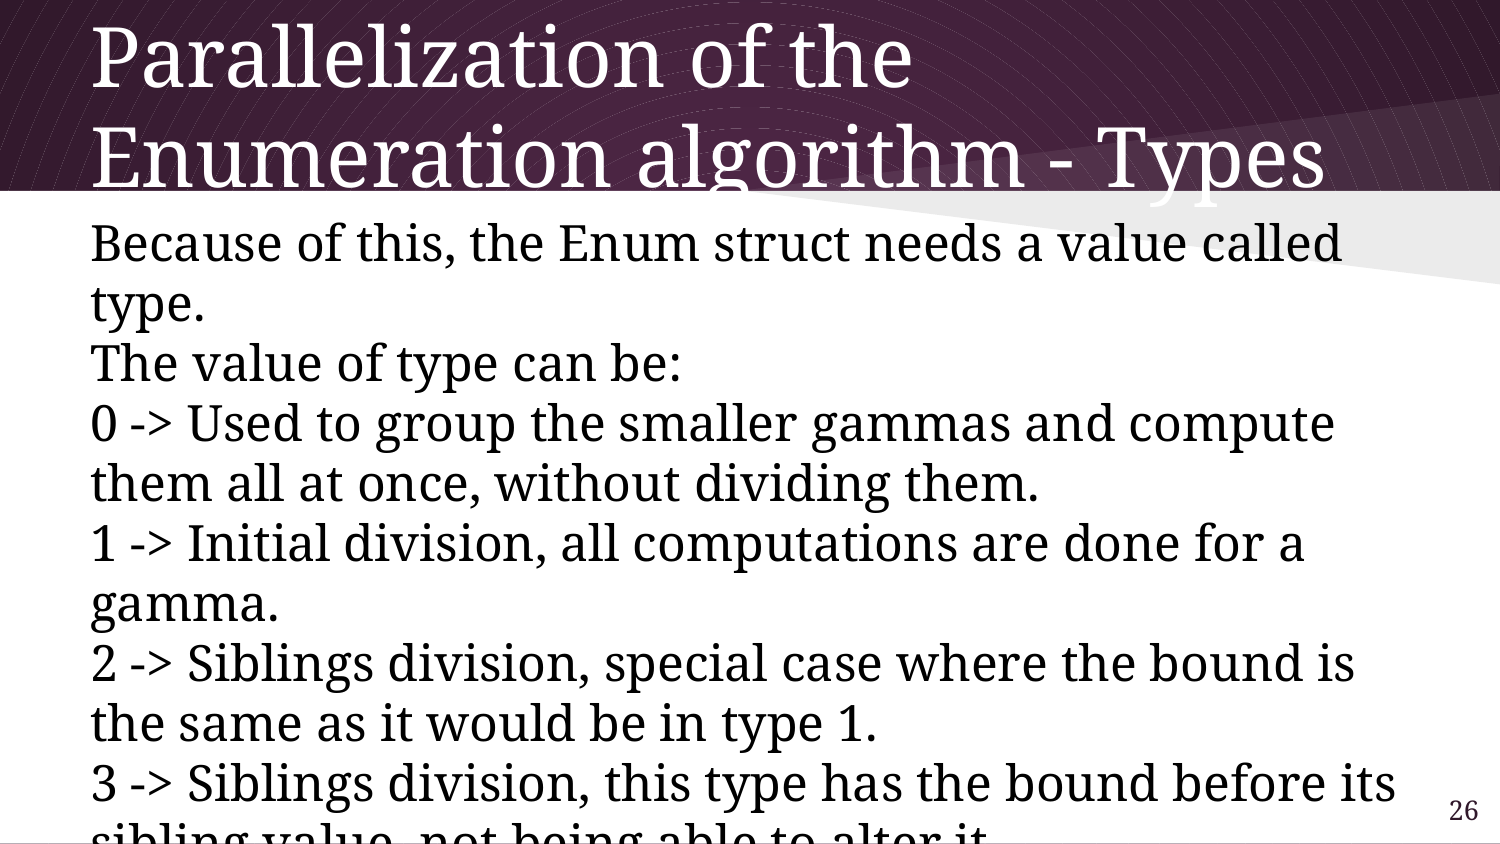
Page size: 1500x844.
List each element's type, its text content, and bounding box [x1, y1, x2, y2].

slide_number 25 [1403, 779, 1494, 844]
list Because of this, the Enum struct needs a value called type. The value of type can be: 0 -> Used to group the smaller gammas and compute them all at once, without dividing them. 1 -> Initial division, all computations are done for a gamma. 2 -> Siblings division, special case where the bound is the same as it would be in type 1. 3 -> Siblings division, this type has the bound before its sibling value, not being able to alter it. [75, 196, 1425, 808]
title Parallelization of the Enumeration algorithm - Types [75, 33, 1425, 175]
